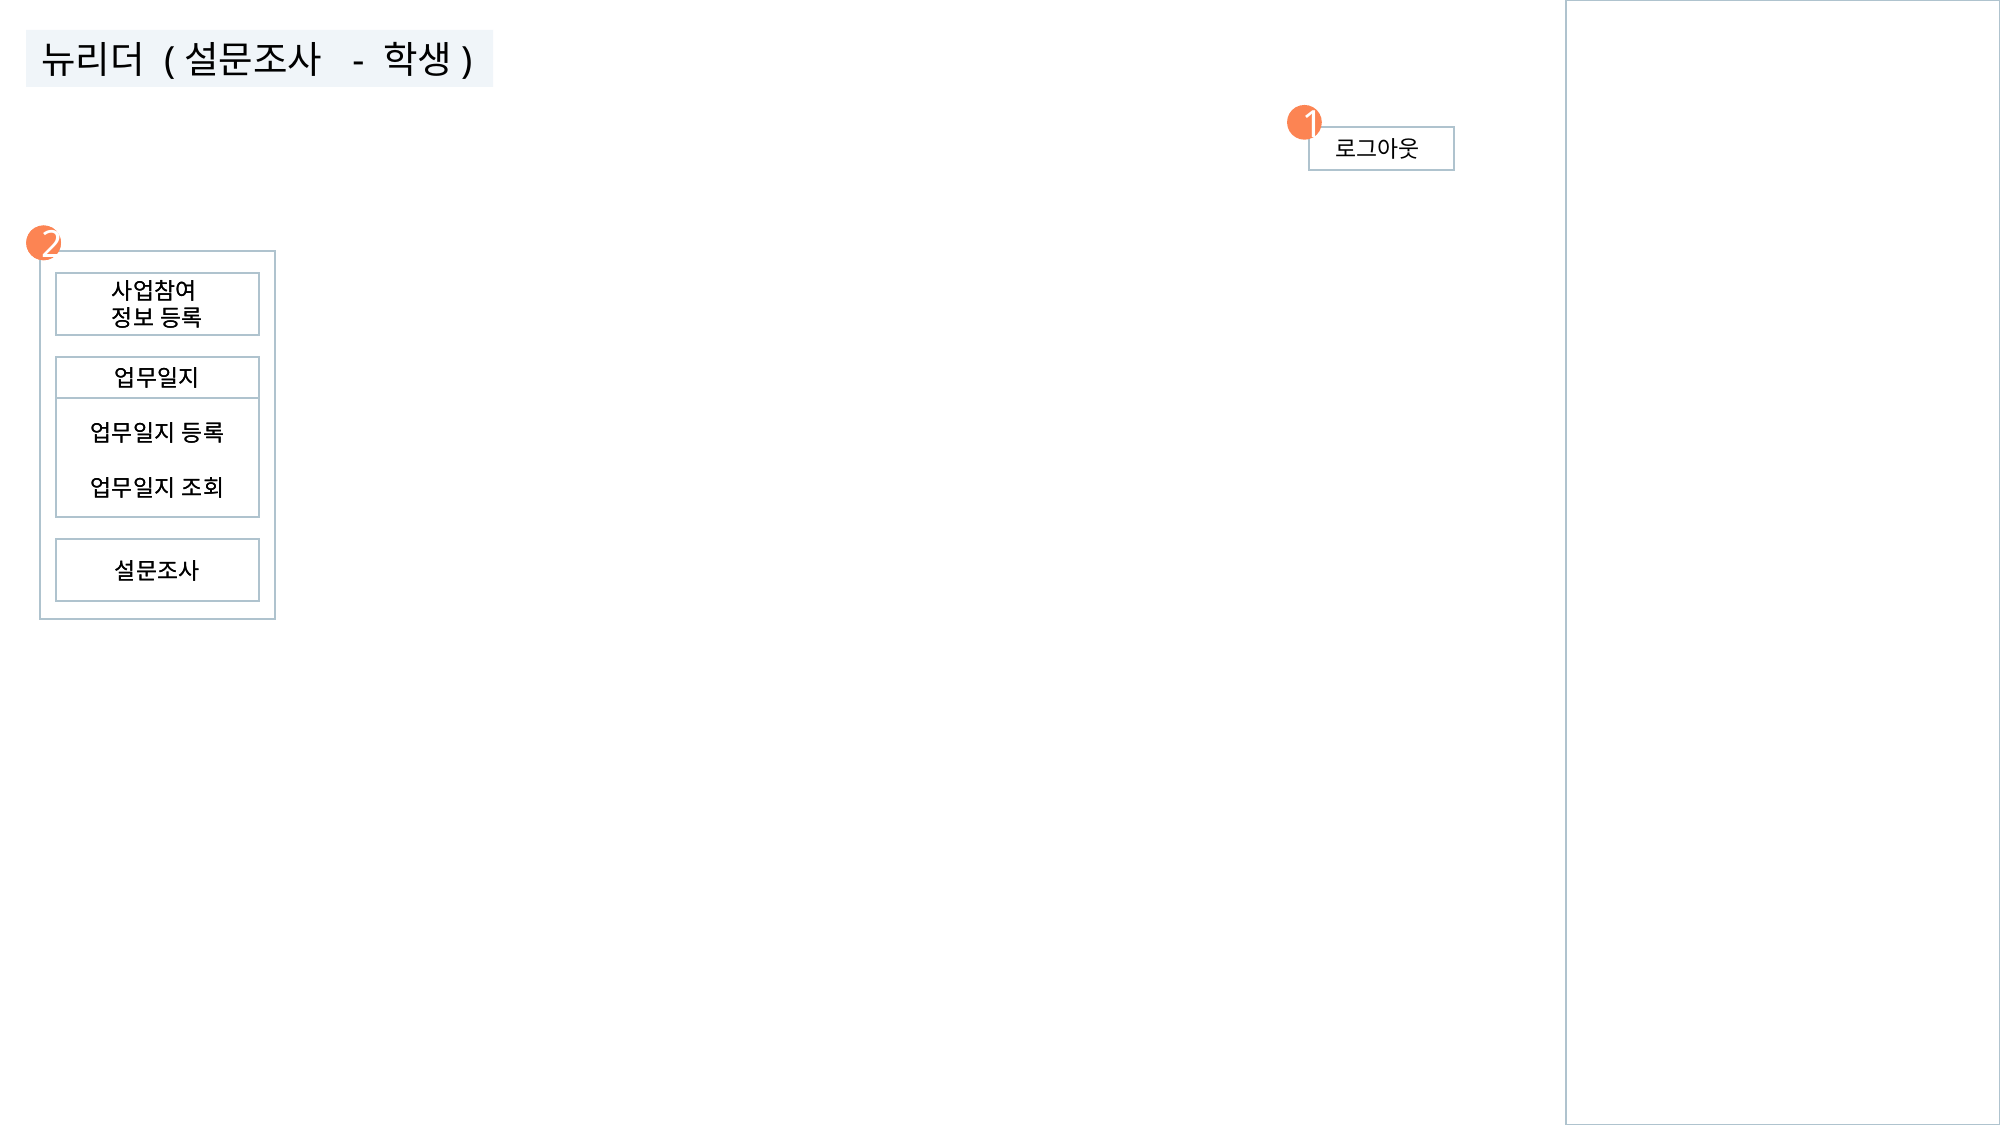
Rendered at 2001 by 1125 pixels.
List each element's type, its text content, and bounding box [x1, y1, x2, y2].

text_box 사업참여 정보 등록 [55, 272, 260, 336]
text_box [1287, 104, 1512, 226]
text_box 뉴리더 (설문조사 - 학생) [26, 29, 494, 87]
text_box 업무일지 업무일지 등록 업무일지 조회 [55, 399, 260, 518]
text_box [39, 250, 276, 620]
text_box 2 [25, 224, 63, 262]
text_box [1565, 0, 2000, 1125]
text_box 업무일지 업무일지 등록 업무일지 조회 [55, 356, 260, 398]
text_box 설문조사 [55, 538, 260, 602]
